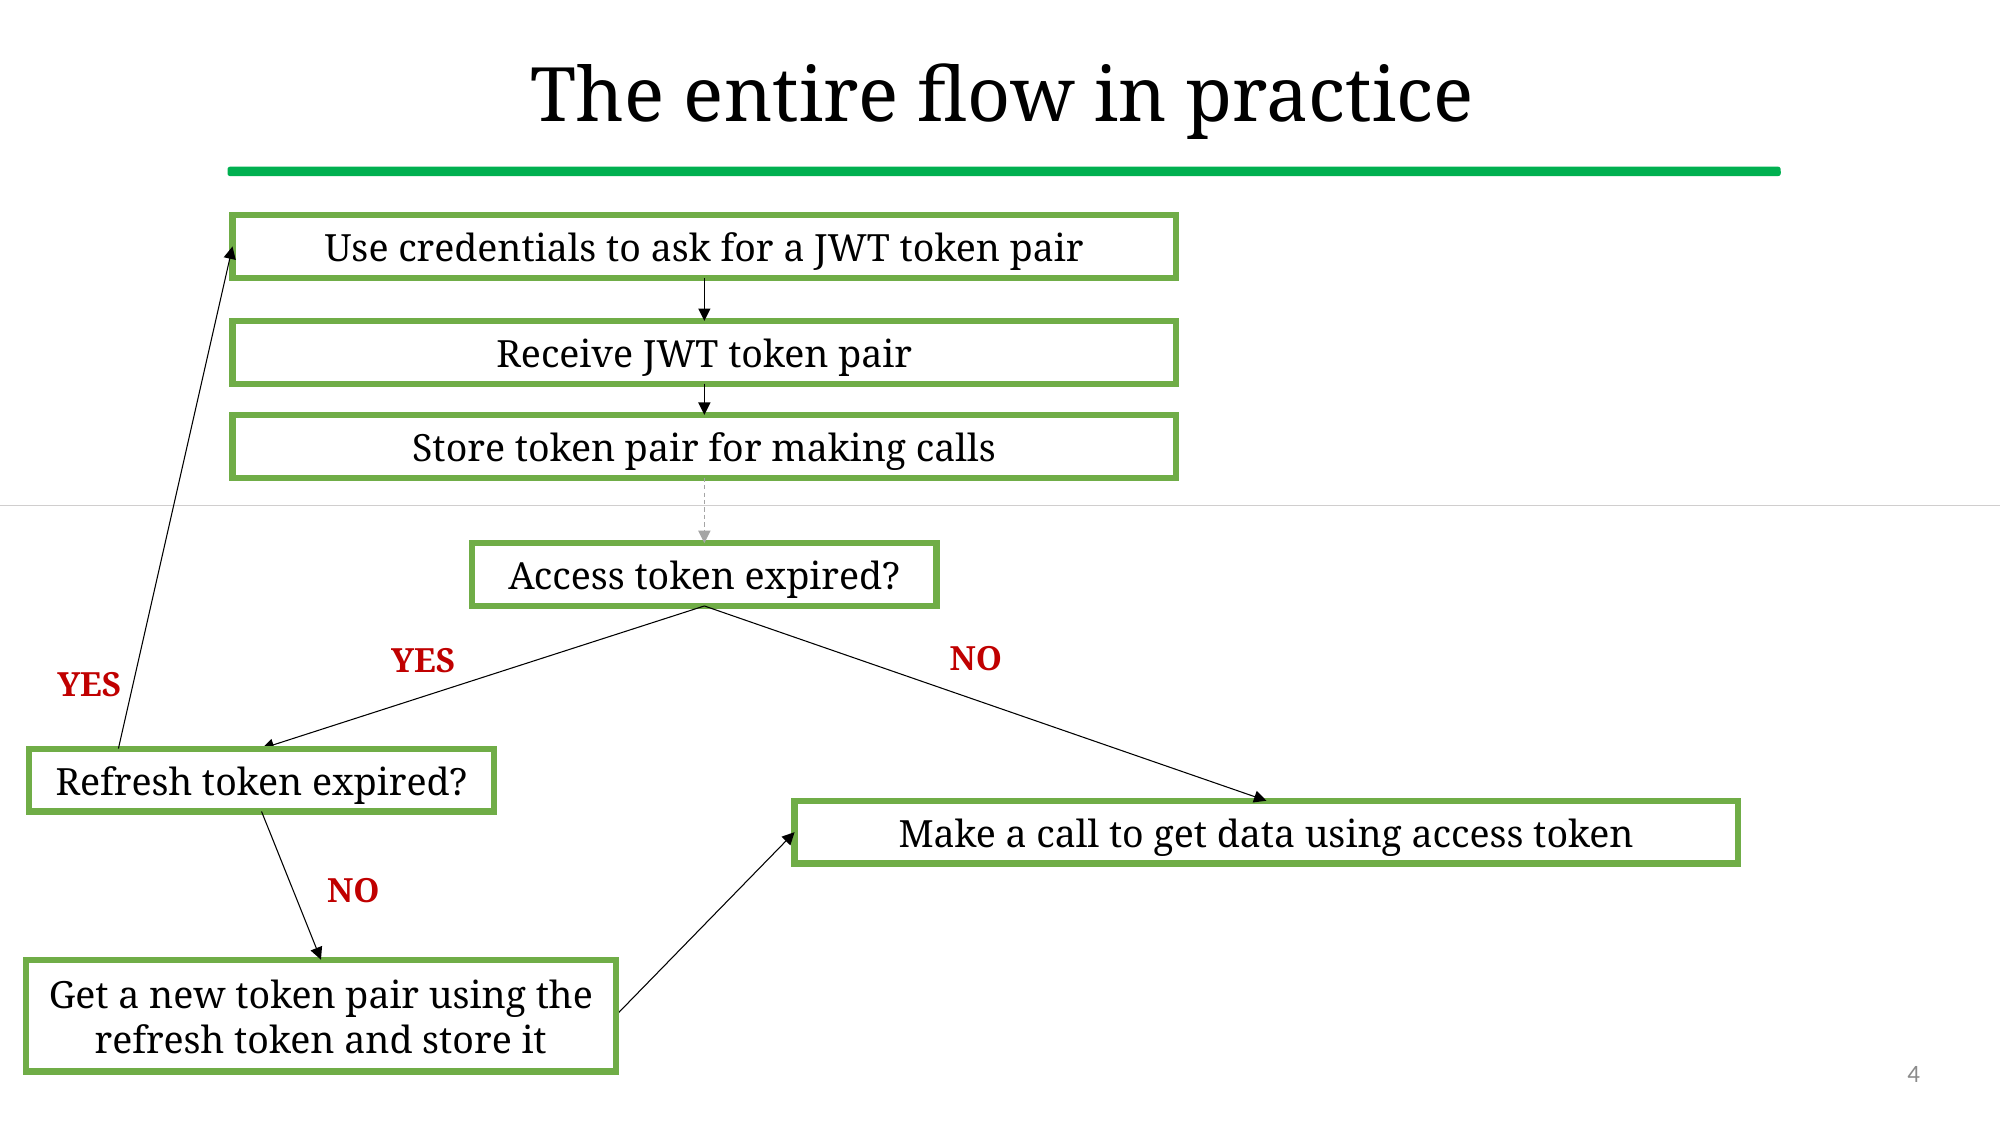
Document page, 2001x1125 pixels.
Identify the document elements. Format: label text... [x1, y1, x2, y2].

text_box Access token expired? [471, 542, 938, 605]
text_box YES [26, 660, 118, 720]
text_box Make a call to get data using access token [793, 800, 1739, 865]
text_box Store token pair for making calls [233, 414, 1177, 479]
text_box Get a new token pair using the refresh token and store it [25, 959, 617, 1072]
text_box NO [321, 866, 417, 927]
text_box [118, 246, 233, 749]
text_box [261, 605, 705, 749]
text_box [261, 811, 321, 960]
text_box Receive JWT token pair [233, 320, 1177, 385]
slide_number 4 [1412, 1042, 1936, 1103]
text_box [704, 605, 1267, 801]
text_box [615, 832, 795, 1016]
text_box Refresh token expired? [28, 748, 495, 813]
title The entire flow in practice [70, 26, 1936, 168]
text_box Use credentials to ask for a JWT token pair [231, 214, 1177, 279]
